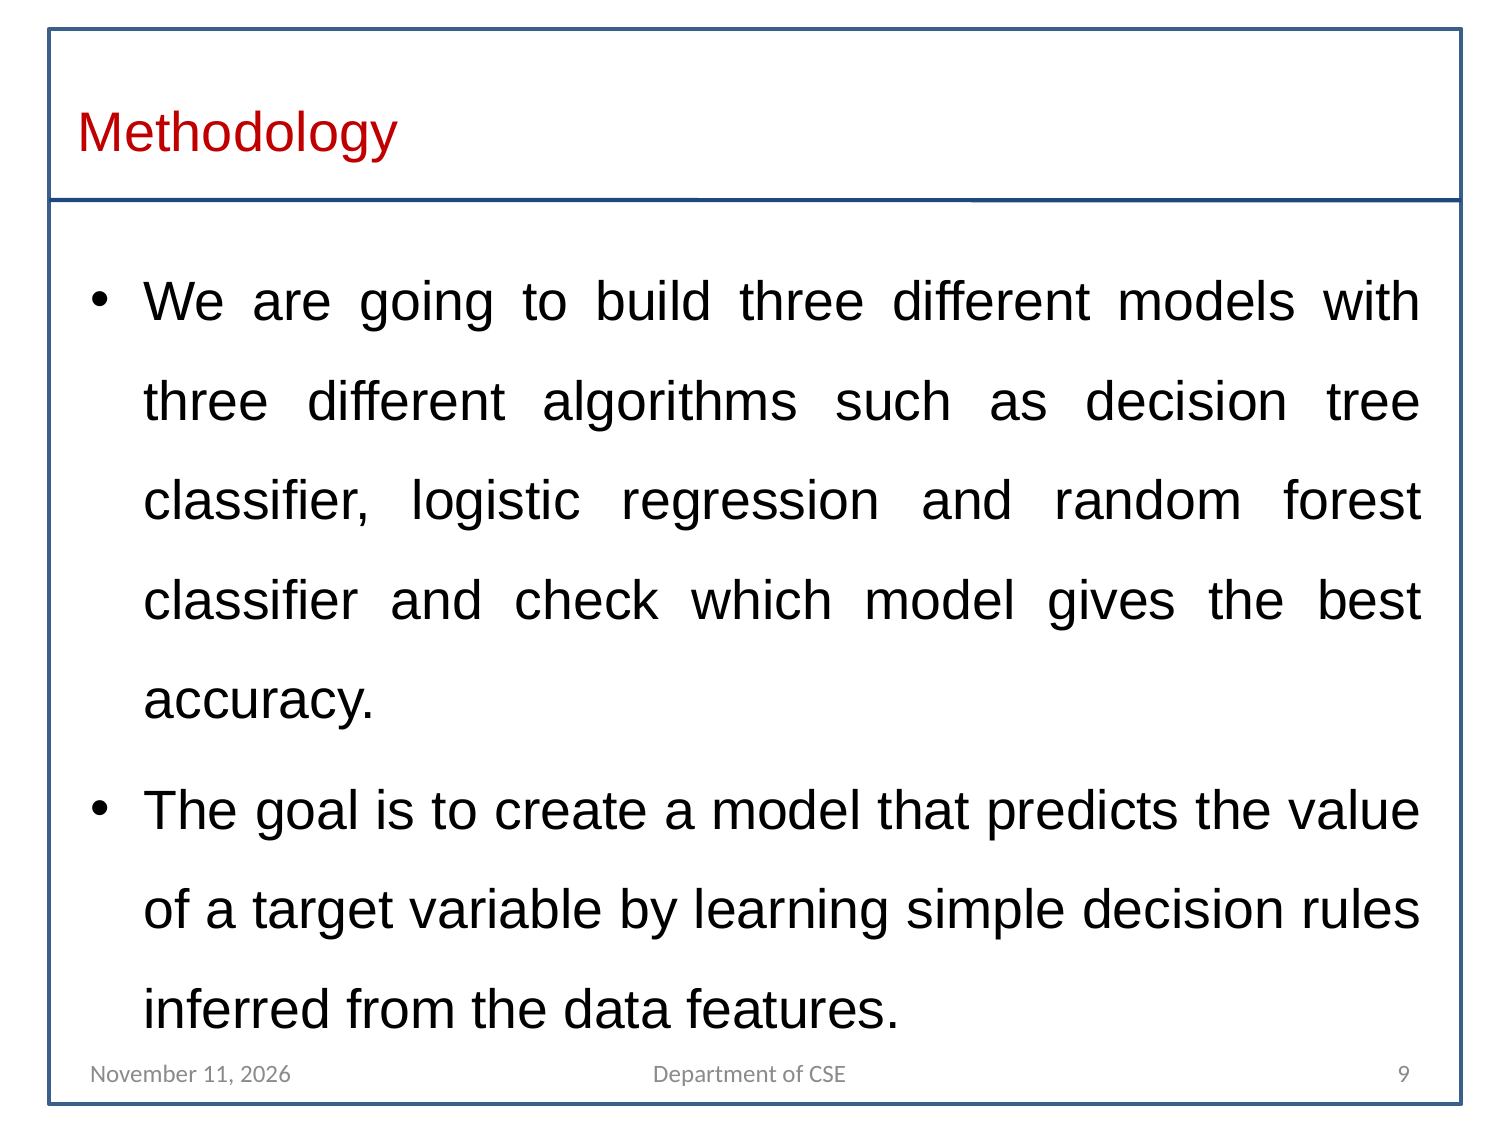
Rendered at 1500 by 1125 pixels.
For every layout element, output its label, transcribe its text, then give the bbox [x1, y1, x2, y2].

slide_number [75, 1050, 425, 1103]
slide_number 9 [1074, 1050, 1425, 1103]
title Methodology [62, 87, 1413, 171]
list We are going to build three different models with three different algorithms such as decision tree classifier, logistic regression and random forest classifier and check which model gives the best accuracy. The goal is to create a model that predicts the value of a target variable by learning simple decision rules inferred from the data features. [75, 224, 1438, 1050]
footer Department of CSE [512, 1050, 988, 1103]
